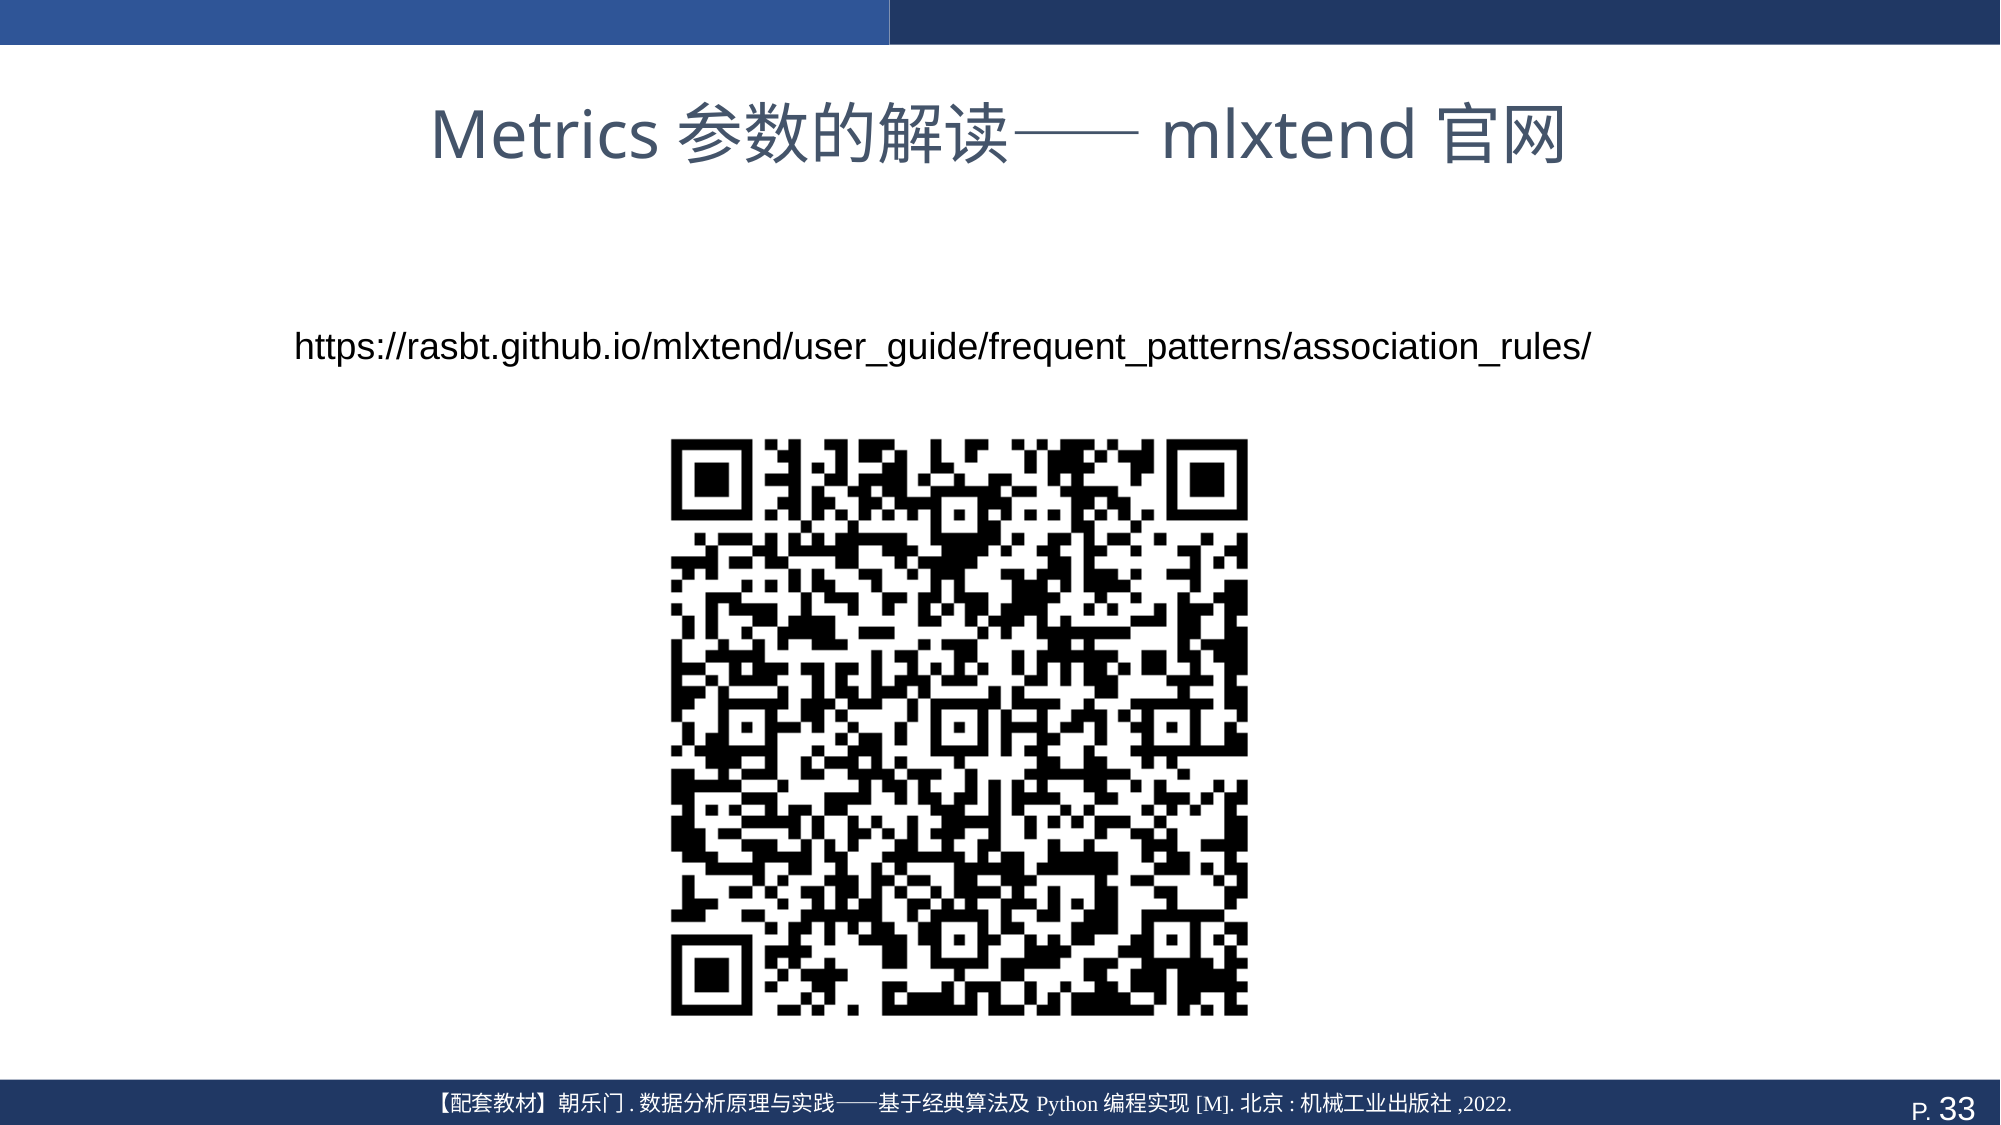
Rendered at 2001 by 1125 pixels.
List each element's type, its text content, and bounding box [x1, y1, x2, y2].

title Metrics参数的解读——mlxtend官网 [64, 64, 1934, 200]
picture [647, 416, 1273, 1042]
text_box https://rasbt.github.io/mlxtend/user_guide/frequent_patterns/association_rules/ [279, 314, 1646, 375]
